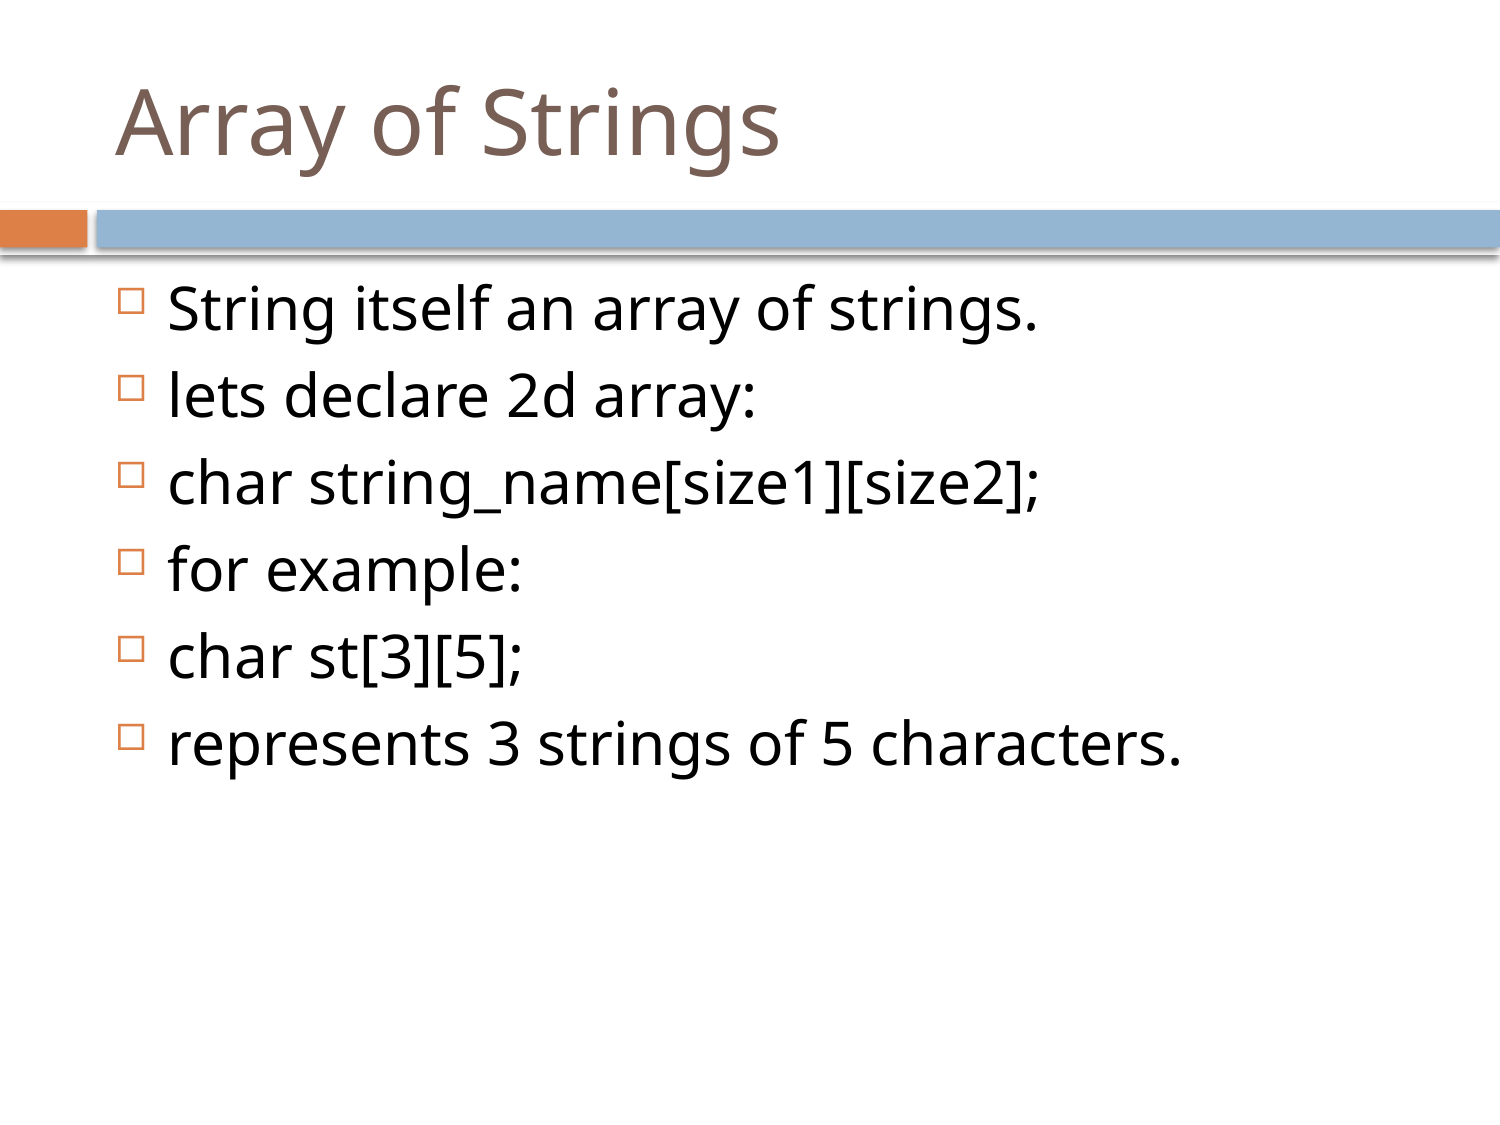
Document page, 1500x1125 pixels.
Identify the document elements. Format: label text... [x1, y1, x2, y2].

title Array of Strings [100, 37, 1438, 200]
list String itself an array of strings. lets declare 2d array: char string_name[size1][size2]; for example: char st[3][5]; represents 3 strings of 5 characters. [100, 262, 1438, 1000]
